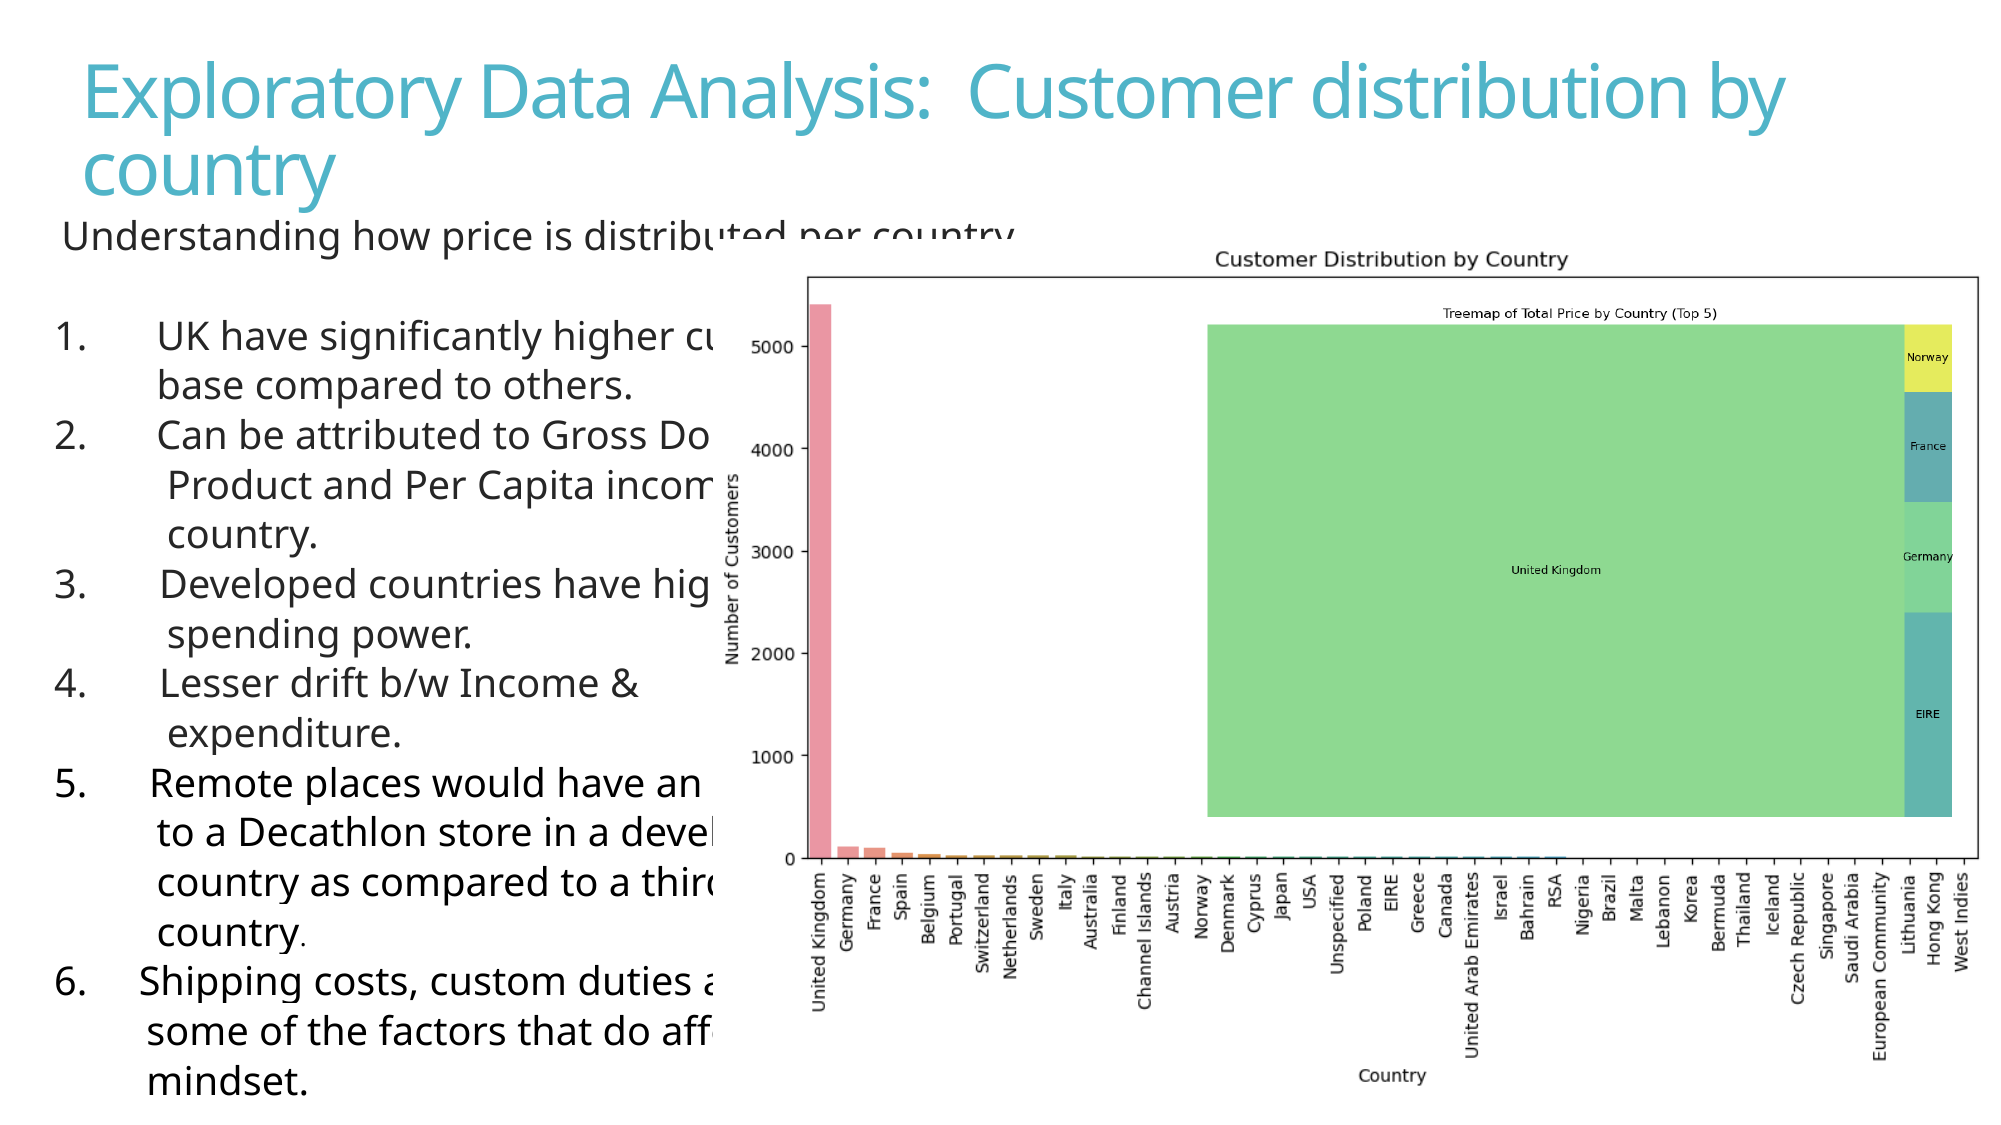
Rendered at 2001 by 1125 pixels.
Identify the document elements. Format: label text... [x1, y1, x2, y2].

list Understanding how price is distributed per country. UK have significantly higher customer base compared to others. Can be attributed to Gross Domestic Product and Per Capita income of the country. 3. Developed countries have higher spending power. 4. Lesser drift b/w Income & expenditure. 5. Remote places would have an access to a Decathlon store in a developed country as compared to a third world country. 6. Shipping costs, custom duties are also some of the factors that do affect consumer mindset. [39, 211, 1906, 1116]
picture [713, 238, 1989, 1097]
title Exploratory Data Analysis: Customer distribution by country [66, 28, 1834, 211]
